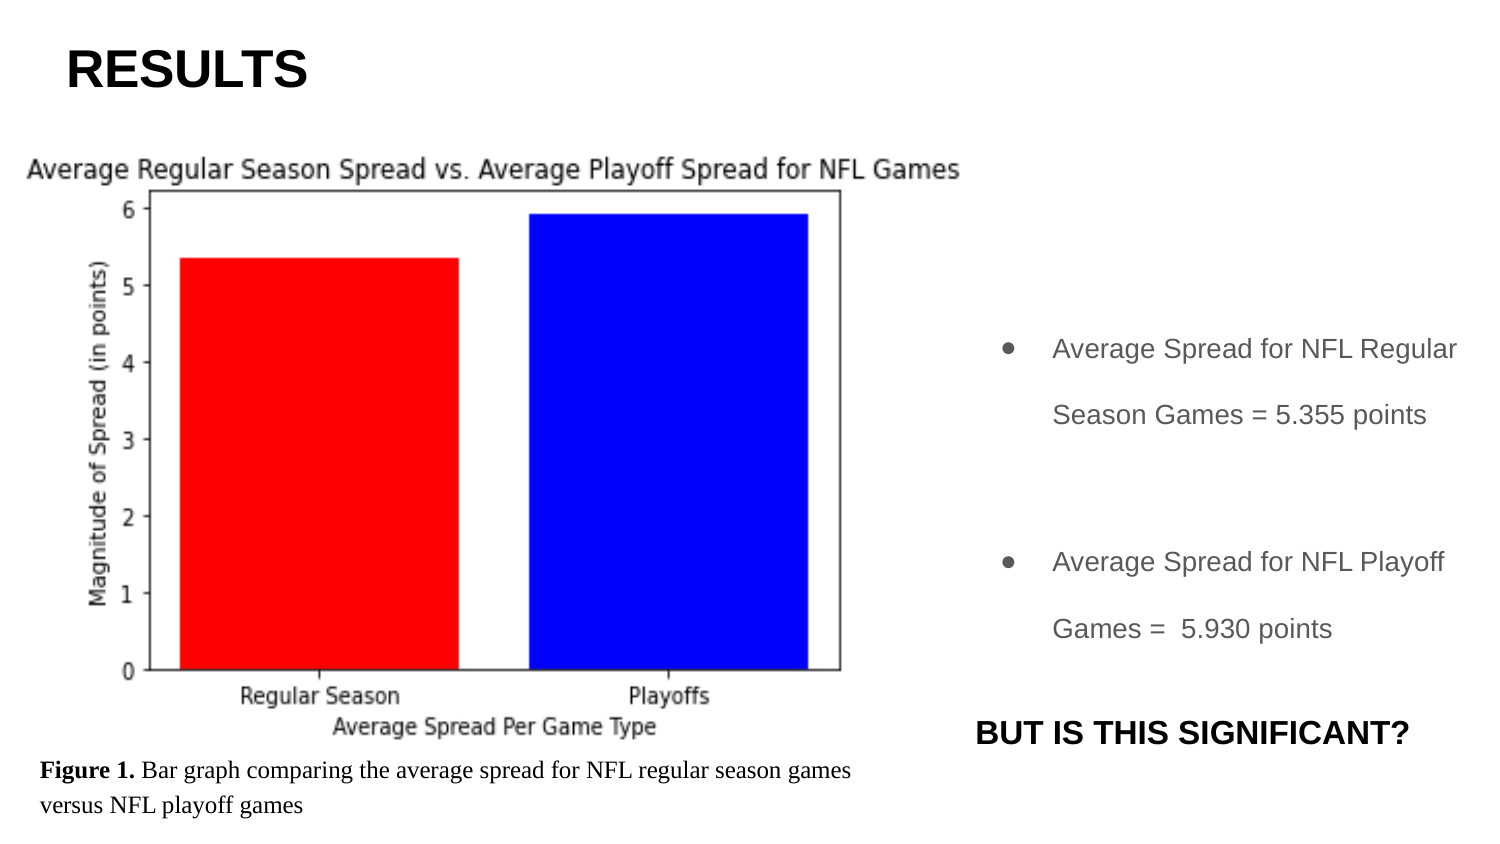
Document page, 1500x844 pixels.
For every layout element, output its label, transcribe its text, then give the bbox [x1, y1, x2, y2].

picture [12, 141, 974, 753]
title RESULTS [51, 19, 1449, 114]
list Average Spread for NFL Regular Season Games = 5.355 points Average Spread for NFL Playoff Games = 5.930 points [978, 281, 1476, 667]
text_box BUT IS THIS SIGNIFICANT? [960, 696, 1476, 767]
text_box Figure 1. Bar graph comparing the average spread for NFL regular season games versus NFL playoff games [24, 762, 876, 834]
